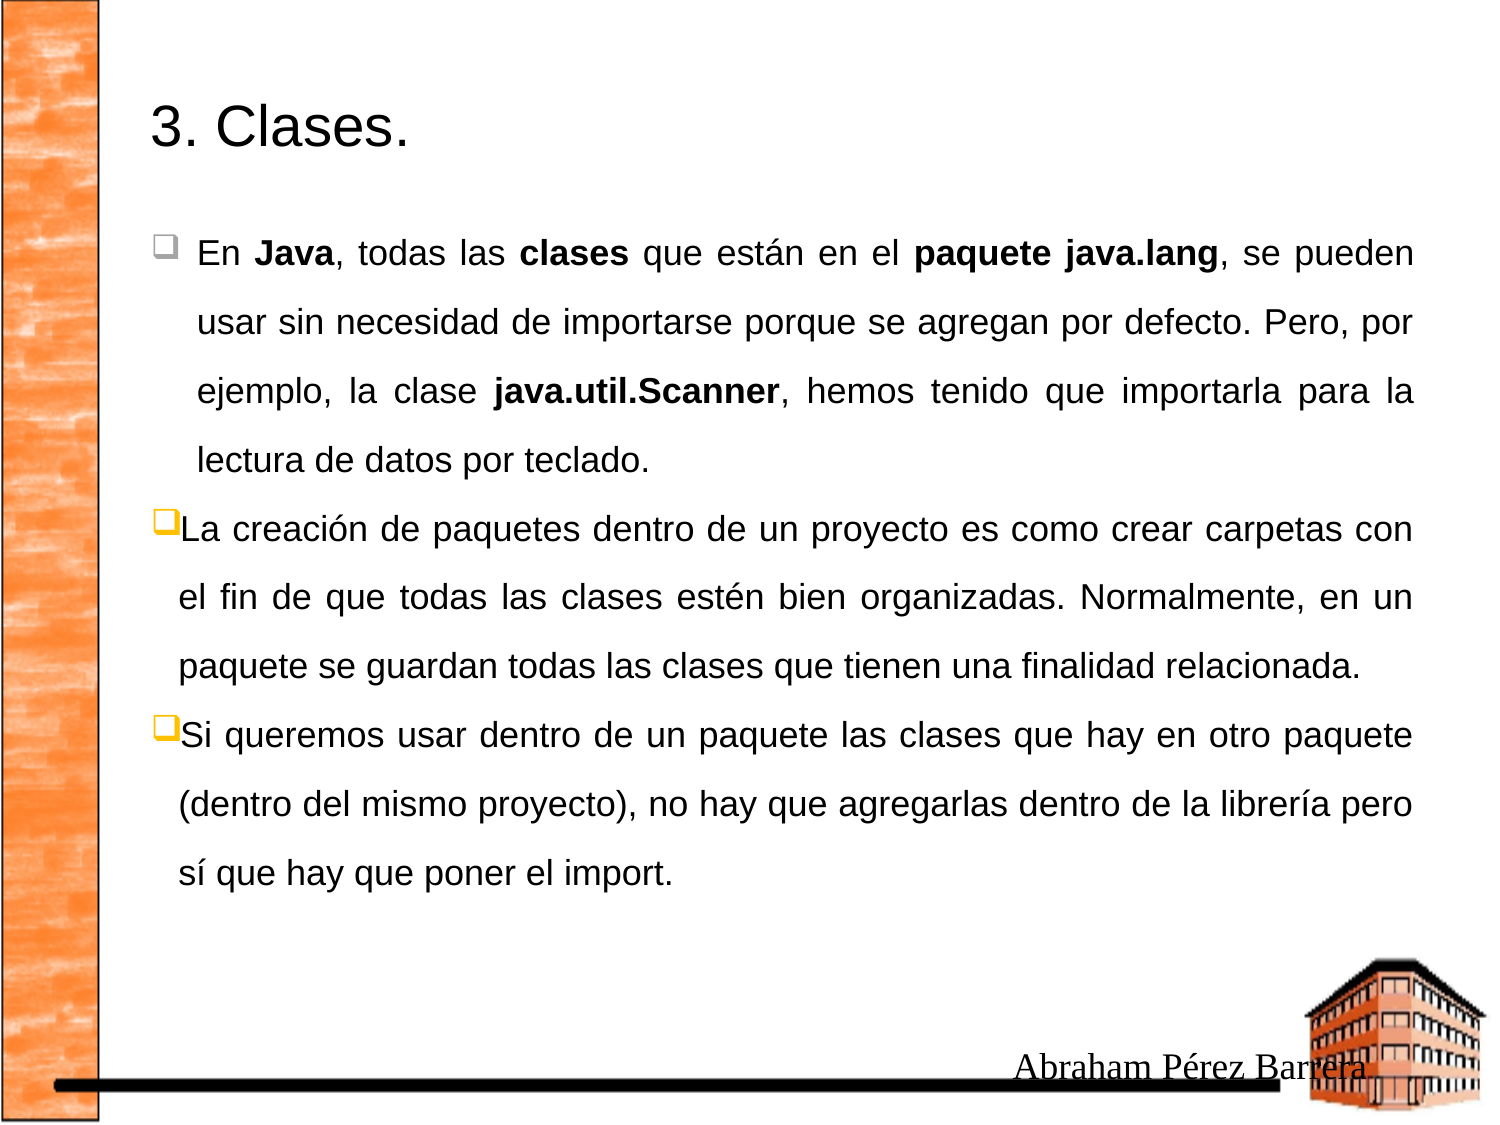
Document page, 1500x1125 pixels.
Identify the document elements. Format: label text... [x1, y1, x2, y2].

title 3. Clases. [135, 19, 1430, 196]
picture [0, 0, 1500, 1125]
list En Java, todas las clases que están en el paquete java.lang, se pueden usar sin necesidad de importarse porque se agregan por defecto. Pero, por ejemplo, la clase java.util.Scanner, hemos tenido que importarla para la lectura de datos por teclado. La creación de paquetes dentro de un proyecto es como crear carpetas con el fin de que todas las clases estén bien organizadas. Normalmente, en un paquete se guardan todas las clases que tienen una finalidad relacionada. Si queremos usar dentro de un paquete las clases que hay en otro paquete (dentro del mismo proyecto), no hay que agregarlas dentro de la librería pero sí que hay que poner el import. [135, 196, 1430, 911]
